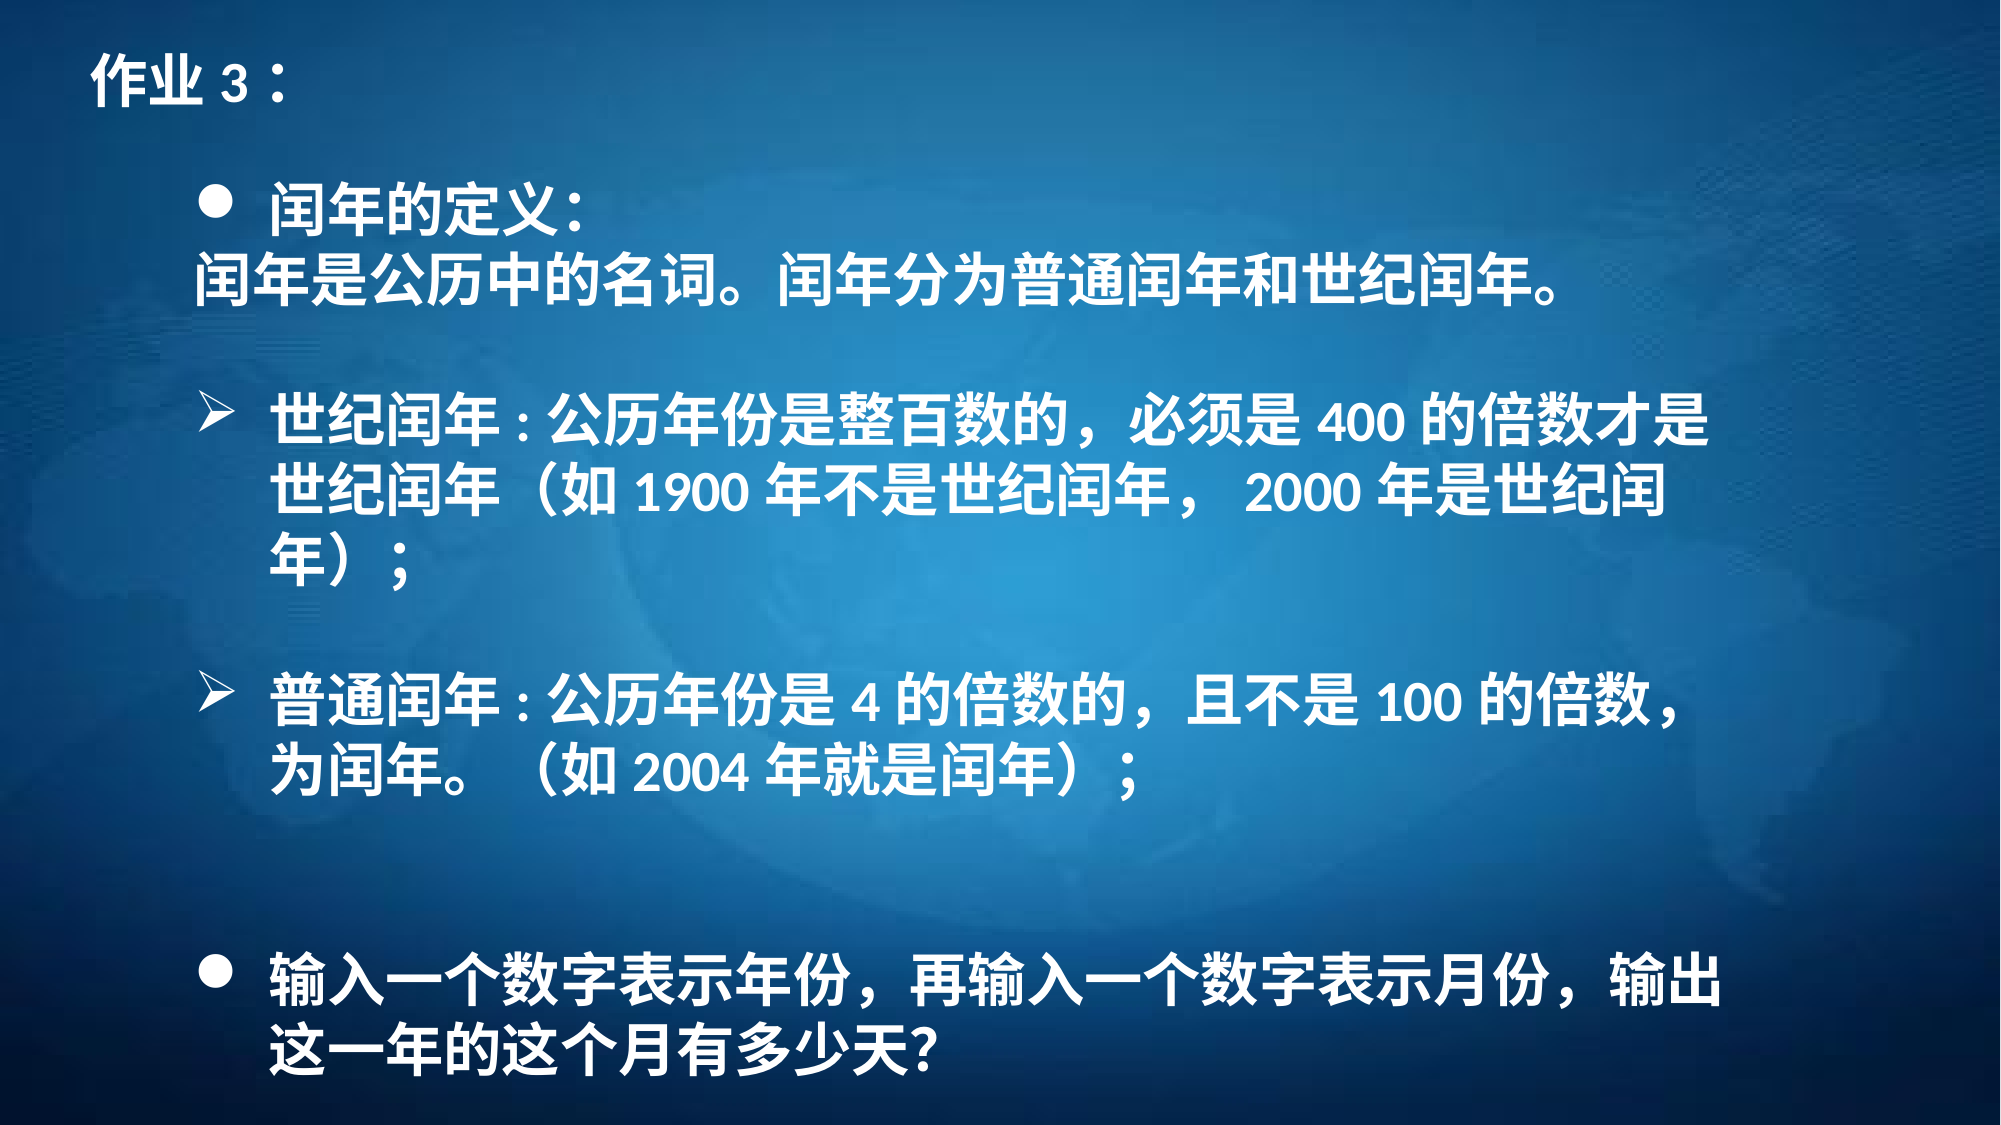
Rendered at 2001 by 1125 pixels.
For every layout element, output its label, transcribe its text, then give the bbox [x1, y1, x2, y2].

text_box 作业3： [74, 36, 904, 121]
picture [0, 0, 2001, 1125]
text_box 闰年的定义： 闰年是公历中的名词。闰年分为普通闰年和世纪闰年。 世纪闰年:公历年份是整百数的，必须是400的倍数才是世纪闰年（如1900年不是世纪闰年，2000年是世纪闰年）； 普通闰年:公历年份是4的倍数的，且不是100的倍数，为闰年。（如2004年就是闰年）； 输入一个数字表示年份，再输入一个数字表示月份，输出这一年的这个月有多少天？ [179, 166, 1765, 1091]
